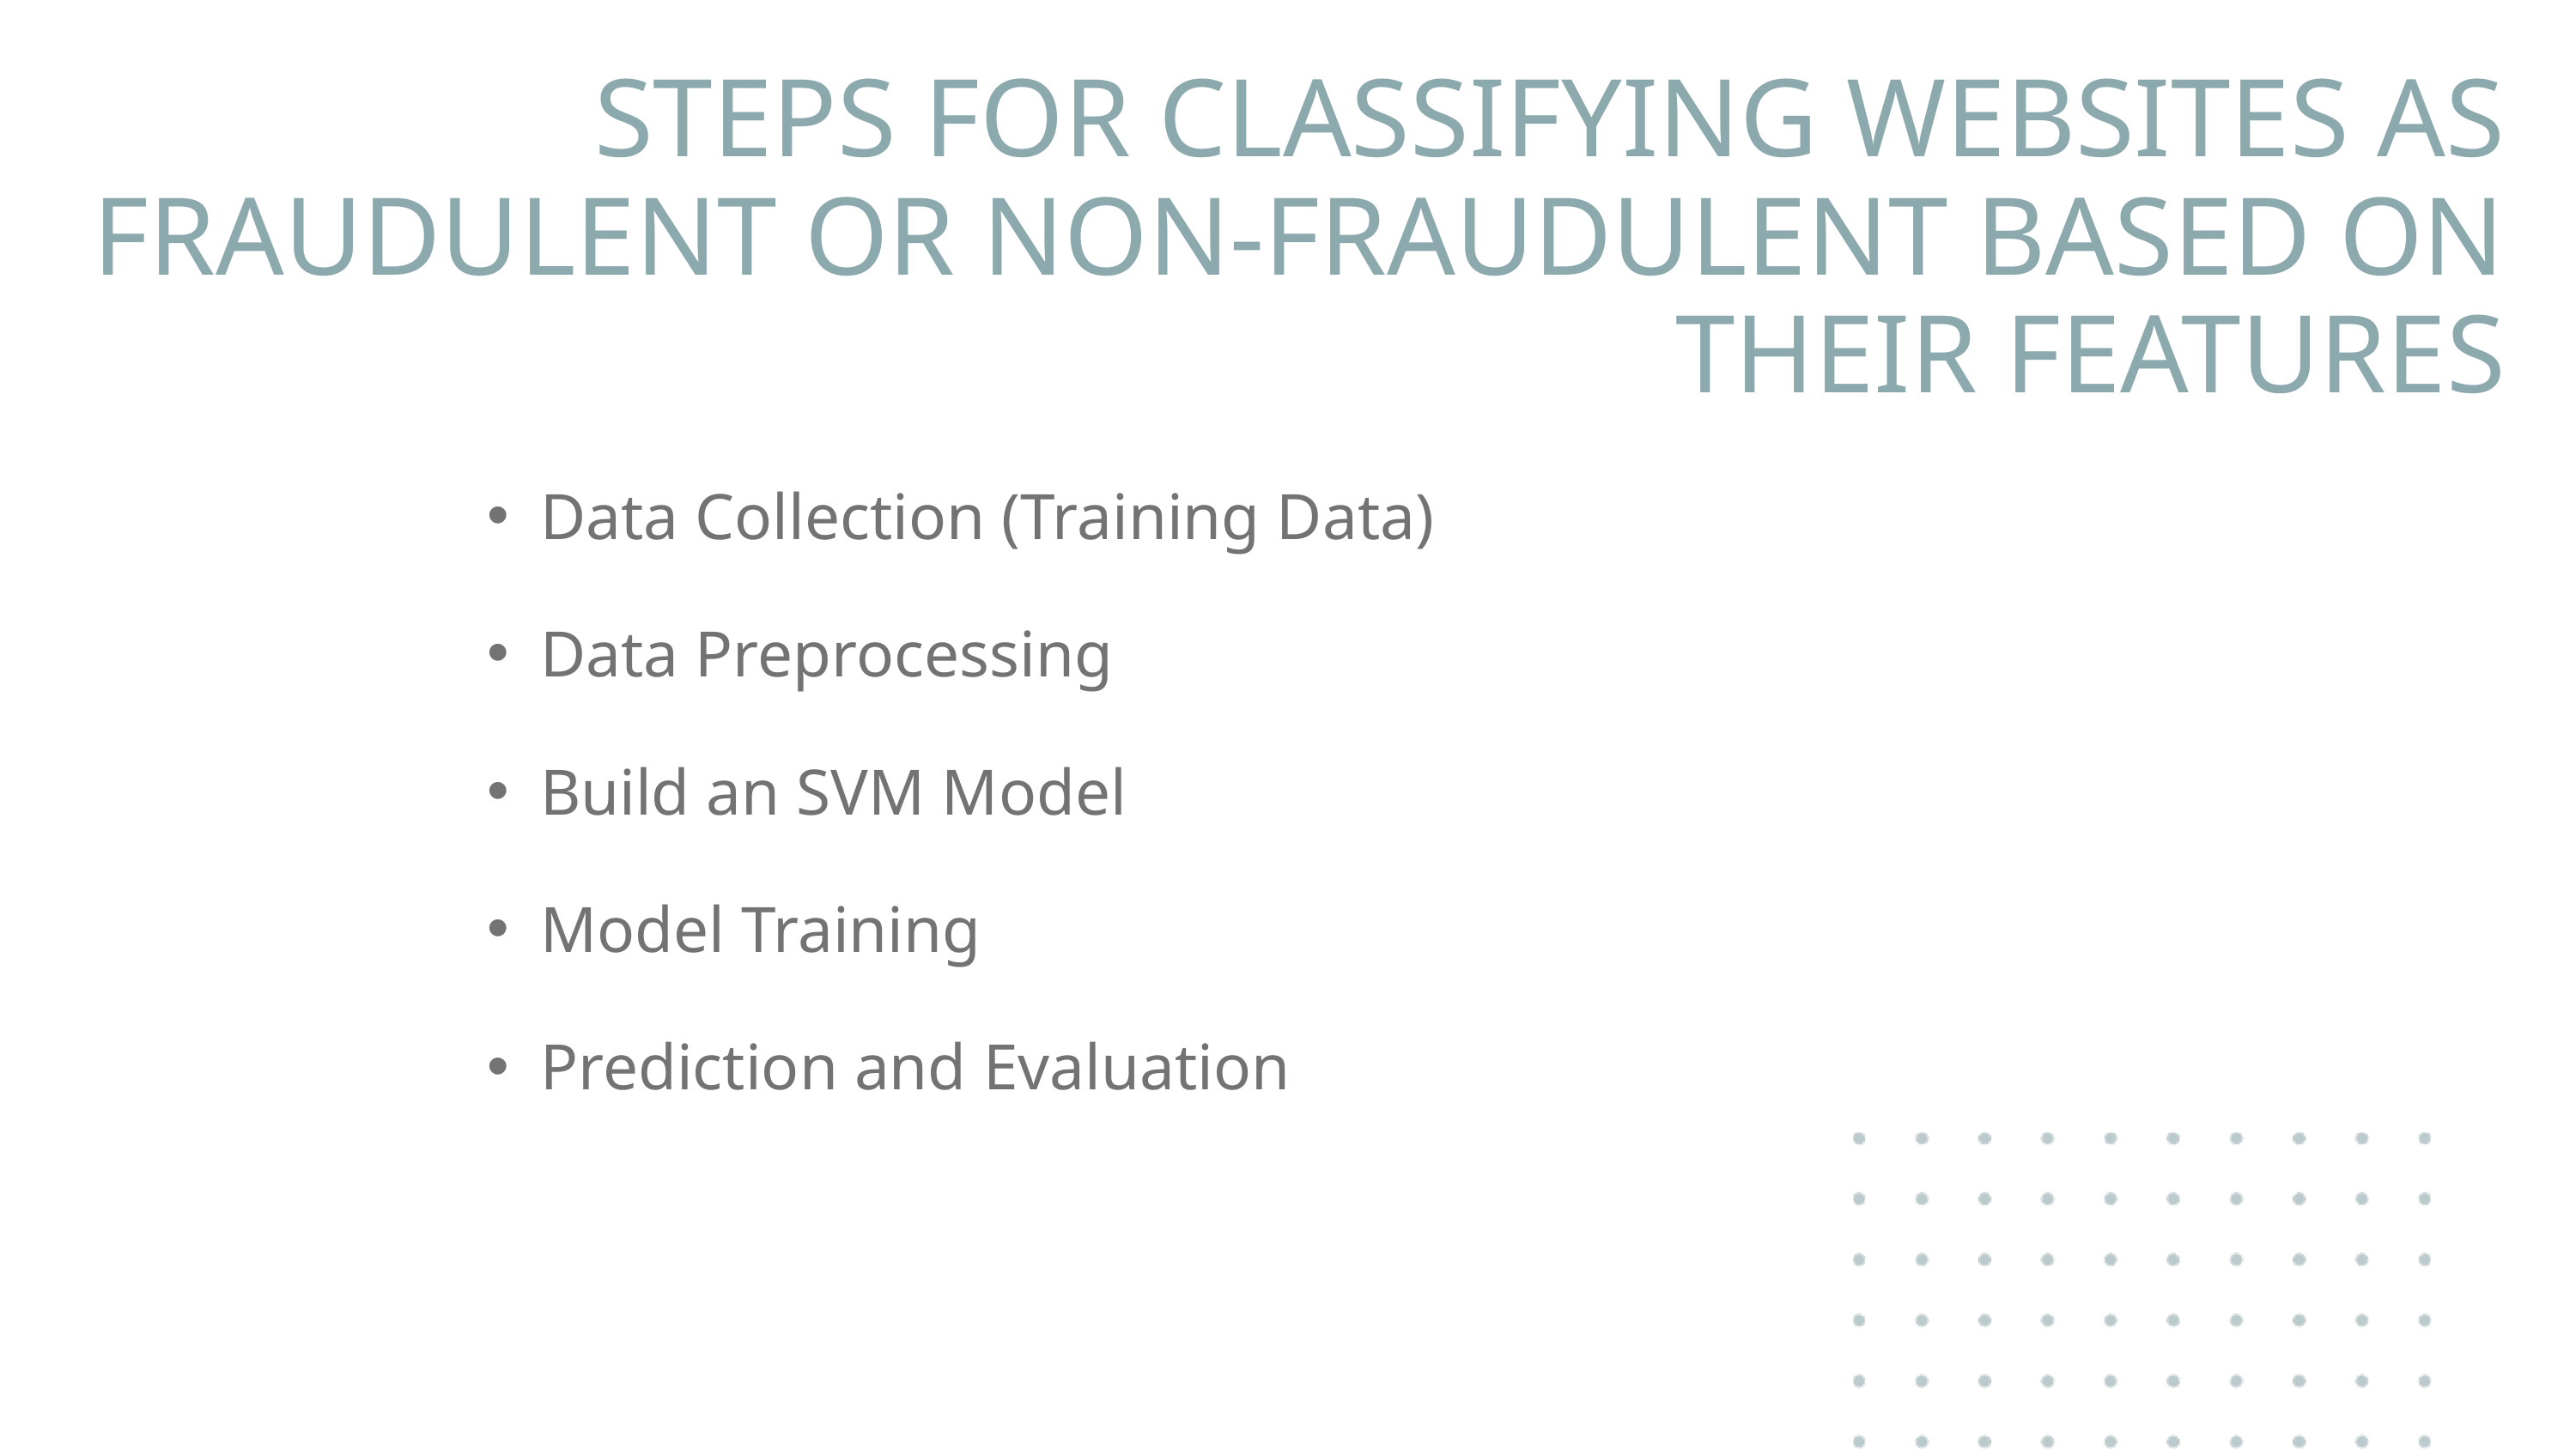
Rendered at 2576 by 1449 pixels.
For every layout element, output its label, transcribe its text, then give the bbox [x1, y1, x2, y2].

text_box Data Collection (Training Data) Data Preprocessing Build an SVM Model Model Training Prediction and Evaluation [434, 482, 1854, 1103]
text_box [1853, 1132, 2432, 1449]
text_box STEPS FOR CLASSIFYING WEBSITES AS FRAUDULENT OR NON-FRAUDULENT BASED ON THEIR FEATURES [70, 60, 2506, 415]
